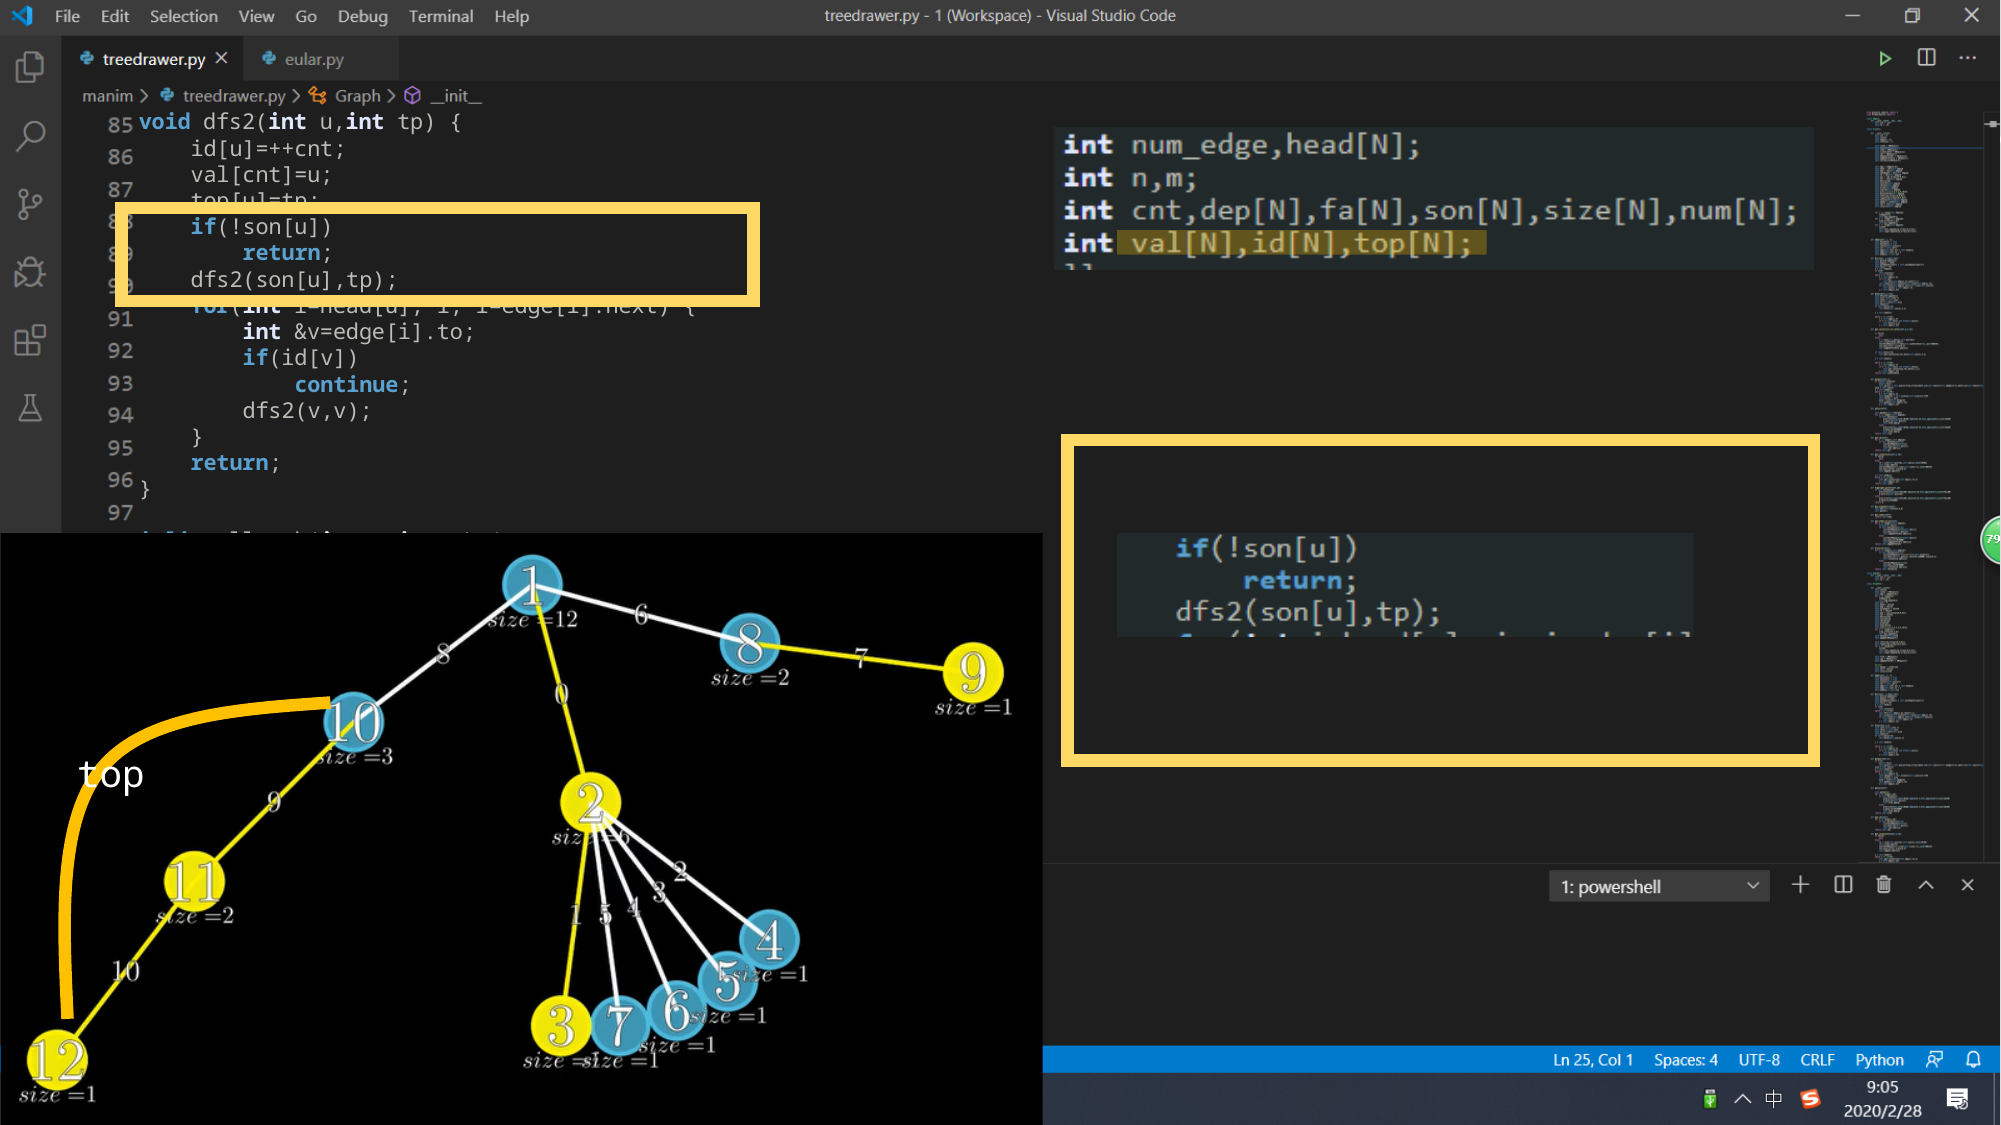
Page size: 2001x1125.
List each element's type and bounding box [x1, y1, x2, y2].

text_box [89, 110, 1161, 865]
picture [1054, 127, 1814, 270]
text_box [1161, 110, 2000, 865]
text_box [0, 110, 89, 533]
picture [0, 0, 2001, 1125]
picture [1117, 533, 1694, 637]
